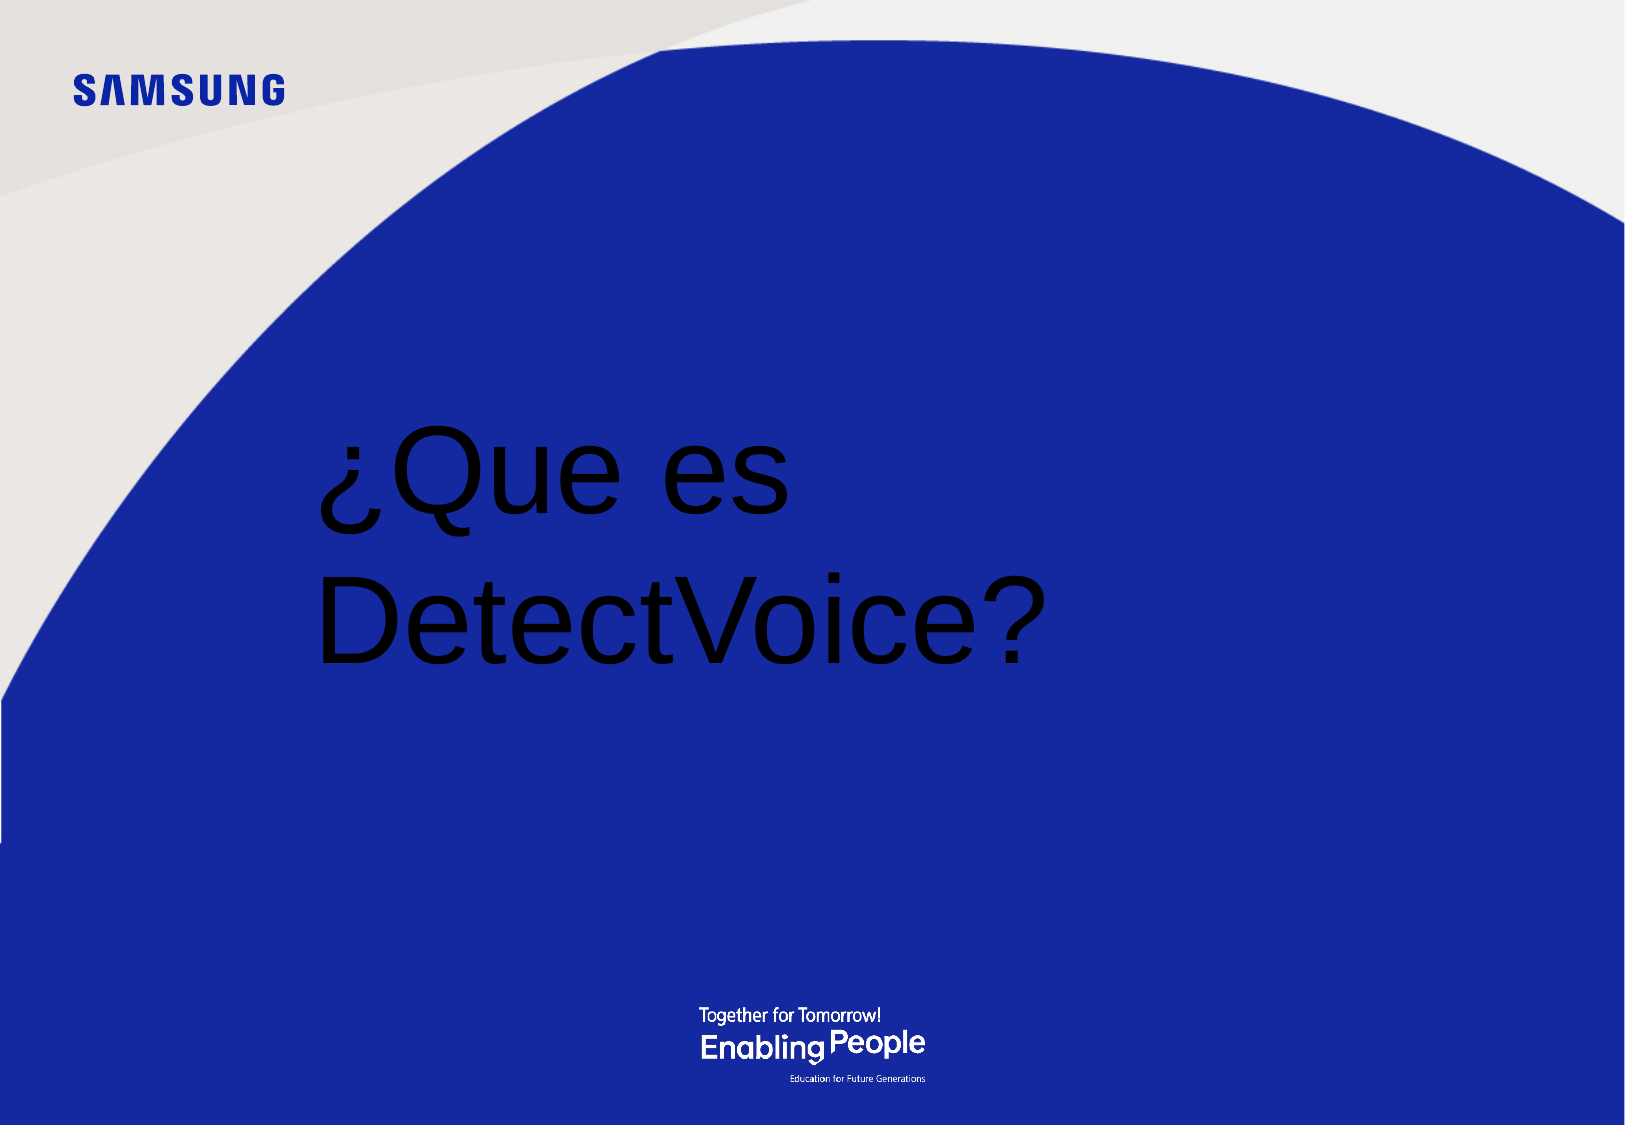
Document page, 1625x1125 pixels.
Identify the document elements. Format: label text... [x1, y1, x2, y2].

text_box ¿Que es DetectVoice? [298, 373, 1327, 703]
picture [0, 0, 1625, 1125]
